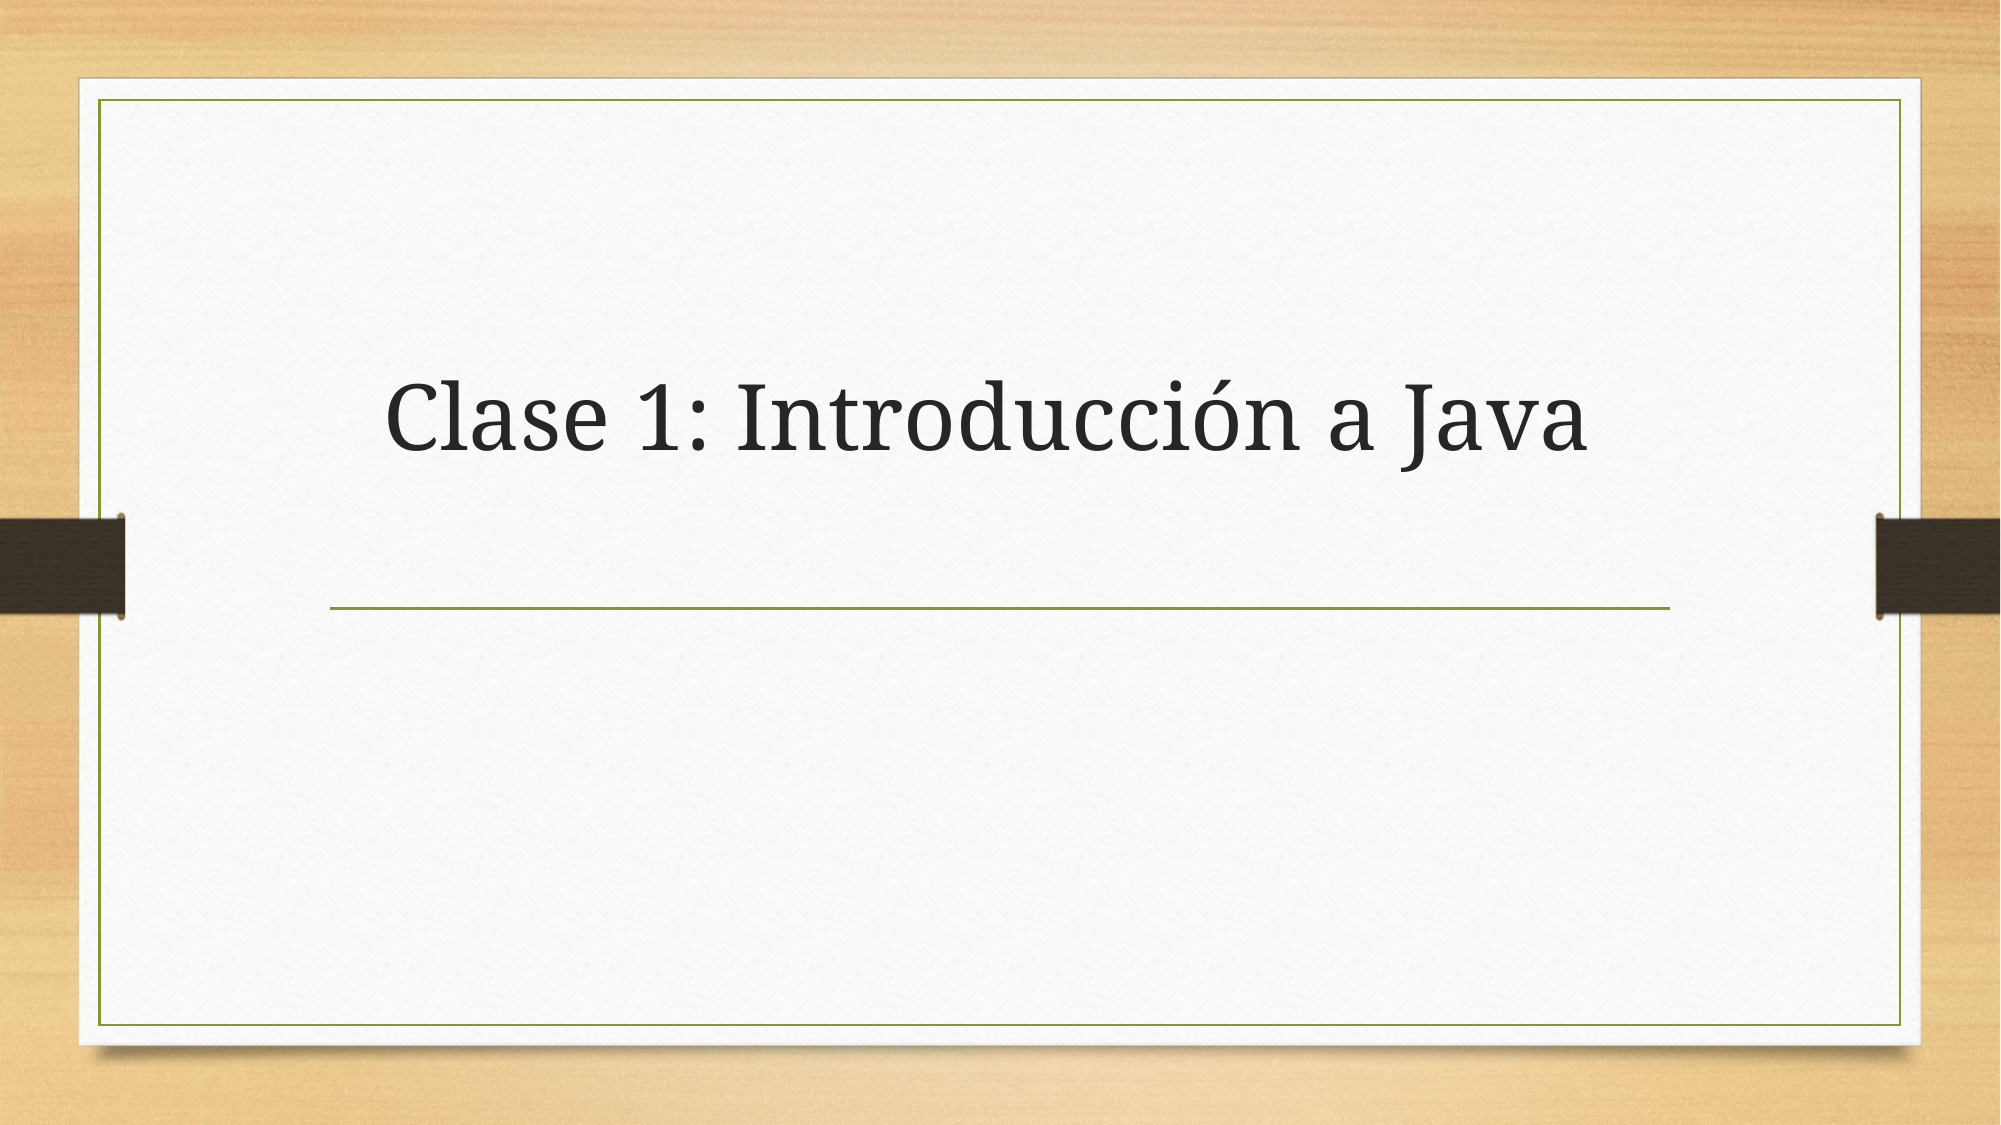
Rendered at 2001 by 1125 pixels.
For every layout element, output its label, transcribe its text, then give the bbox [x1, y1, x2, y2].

title Clase 1: Introducción a Java [330, 287, 1670, 587]
picture [0, 0, 2001, 1125]
